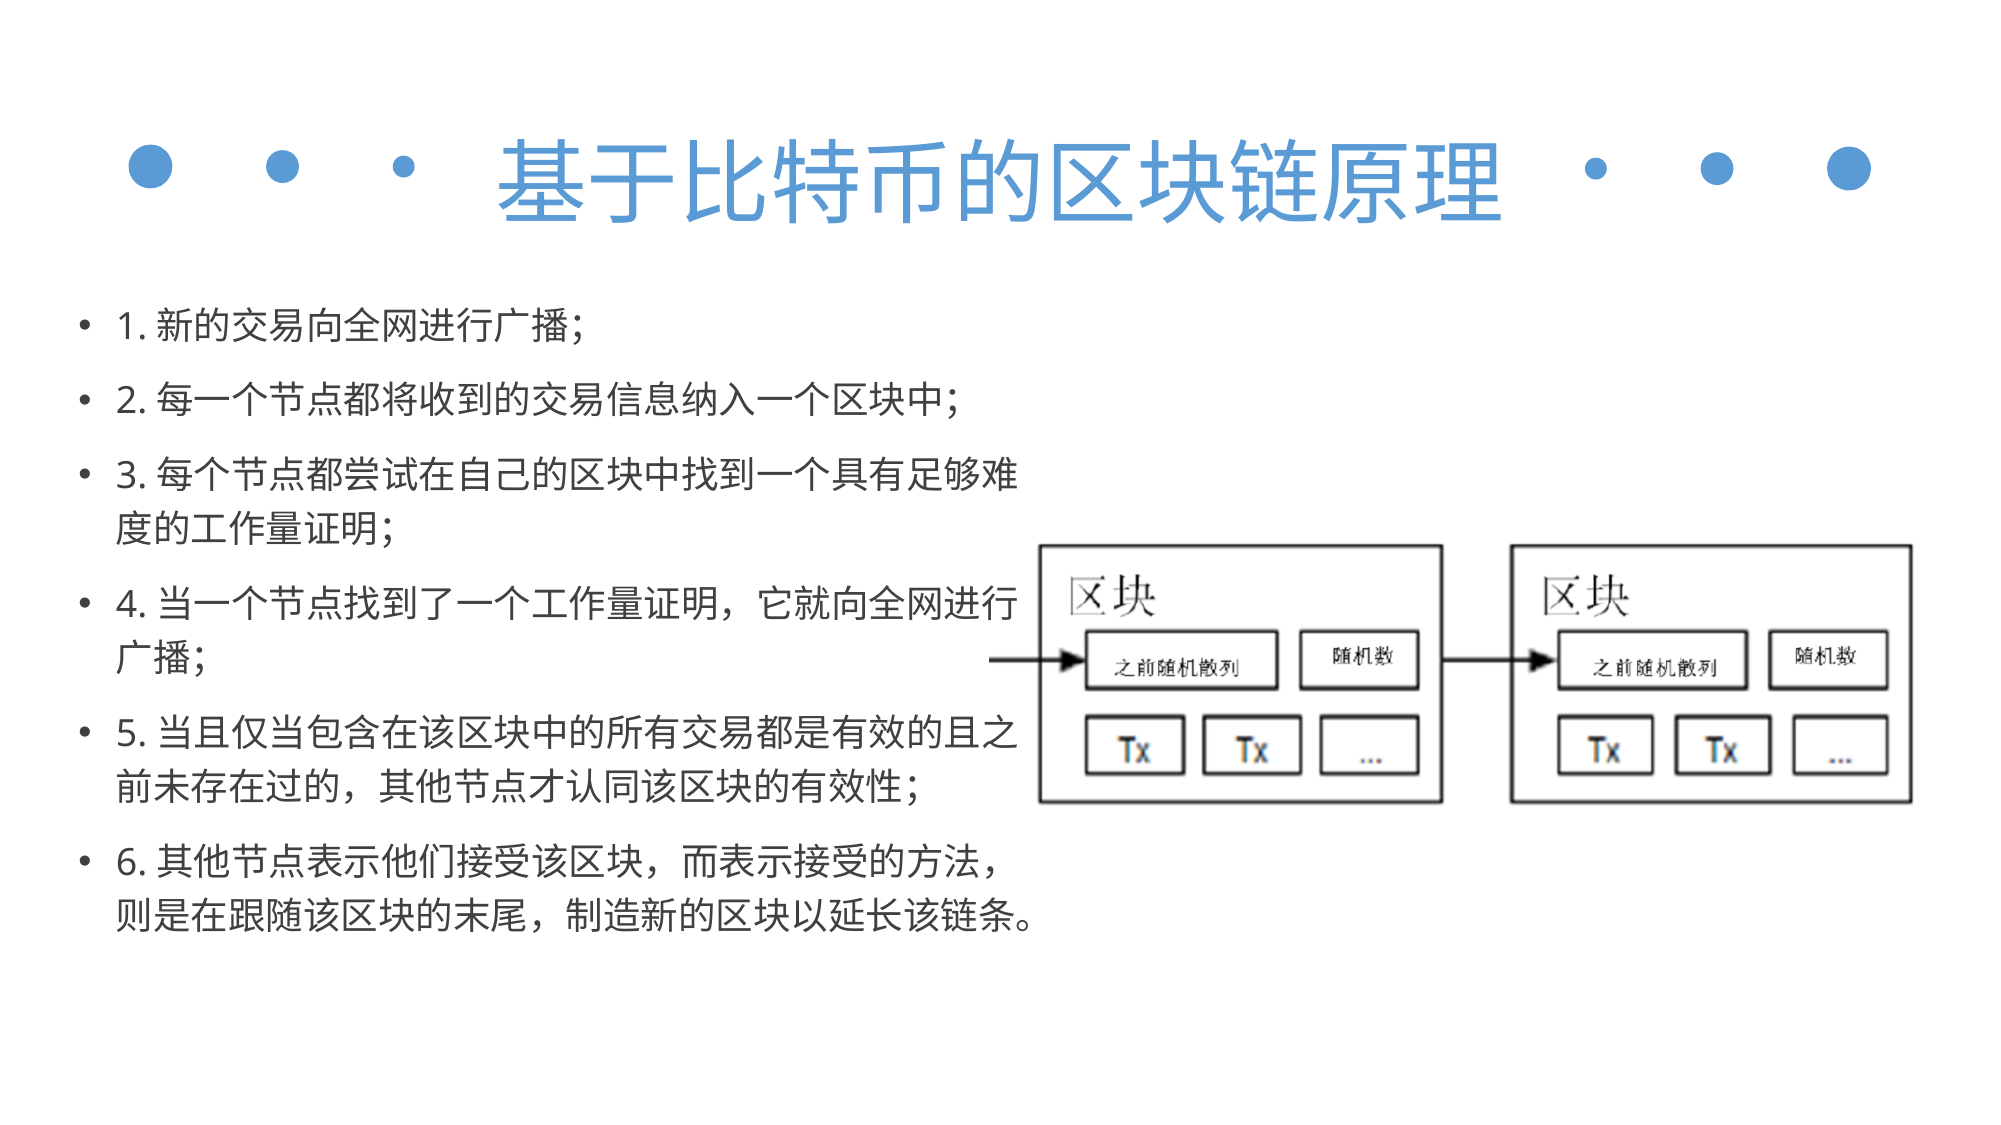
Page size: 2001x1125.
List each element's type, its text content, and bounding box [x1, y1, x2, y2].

picture [984, 515, 1942, 868]
title 基于比特币的区块链原理 [414, 59, 1585, 278]
list 1.新的交易向全网进行广播； 2.每一个节点都将收到的交易信息纳入一个区块中； 3.每个节点都尝试在自己的区块中找到一个具有足够难度的工作量证明； 4.当一个节点找到了一个工作量证明，它就向全网进行广播； 5.当且仅当包含在该区块中的所有交易都是有效的且之前未存在过的，其他节点才认同该区块的有效性； 6.其他节点表示他们接受该区块，而表示接受的方法，则是在跟随该区块的末尾，制造新的区块以延长该链条。 [63, 224, 1053, 1032]
